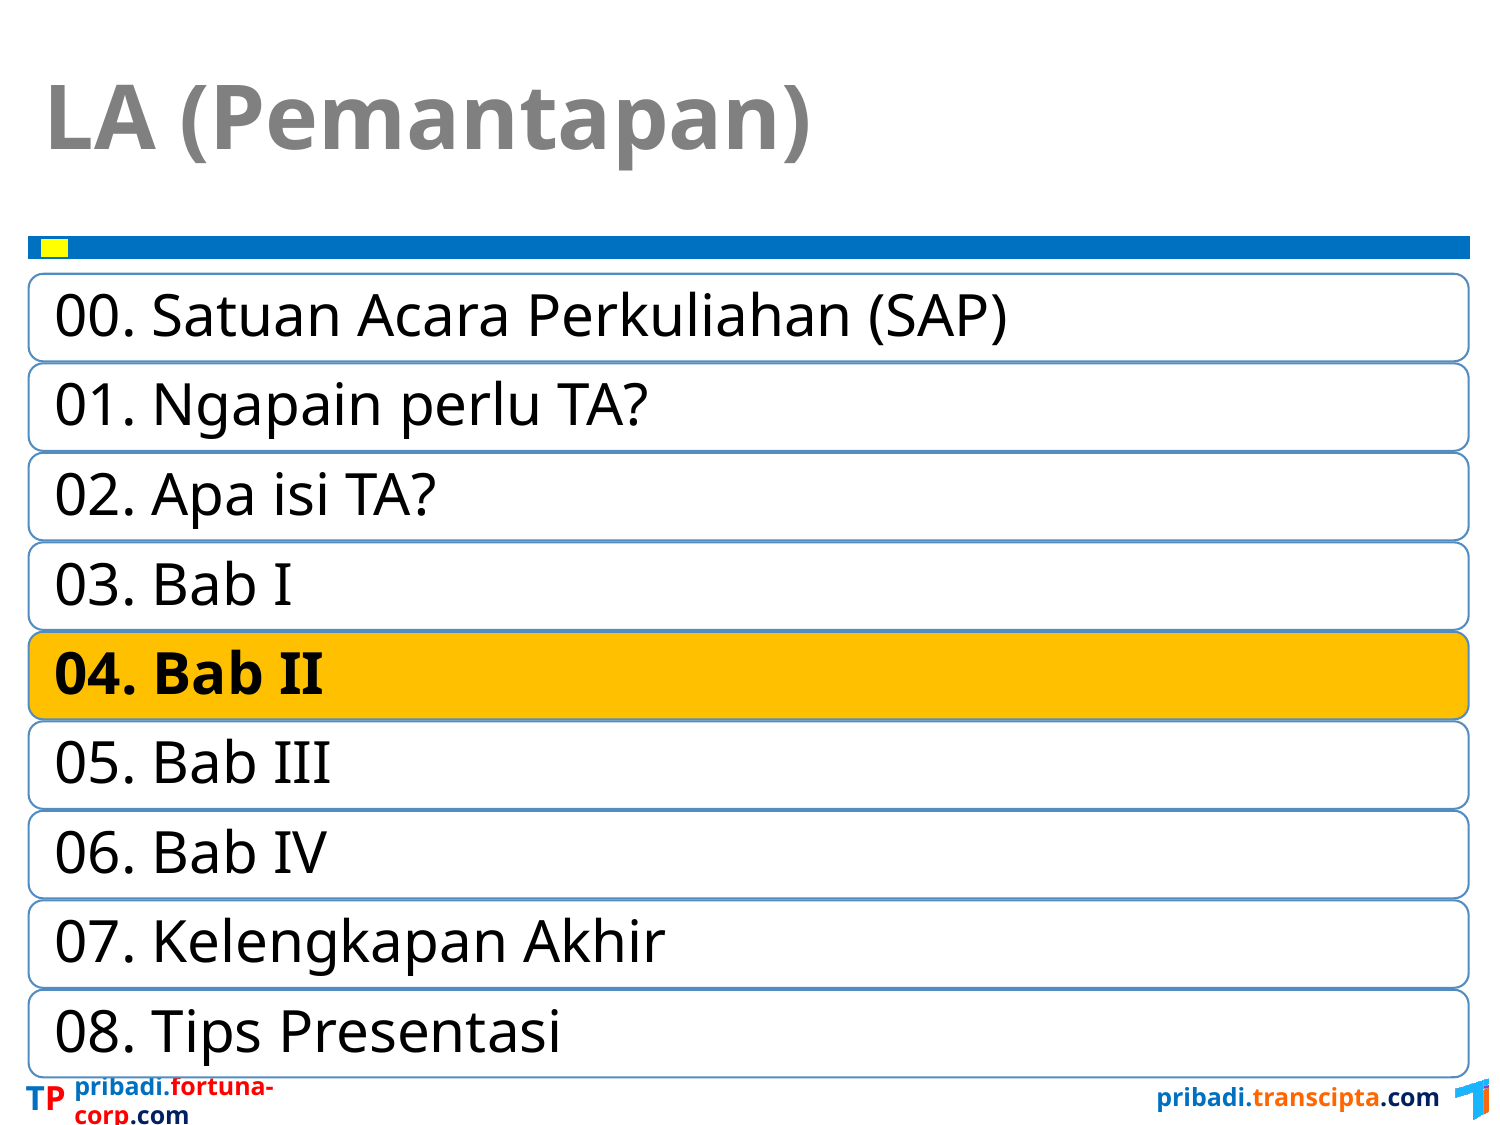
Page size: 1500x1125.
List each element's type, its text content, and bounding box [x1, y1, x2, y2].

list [28, 273, 1469, 1078]
title LA (Pemantapan) [28, 19, 1469, 222]
picture [1456, 1078, 1489, 1120]
